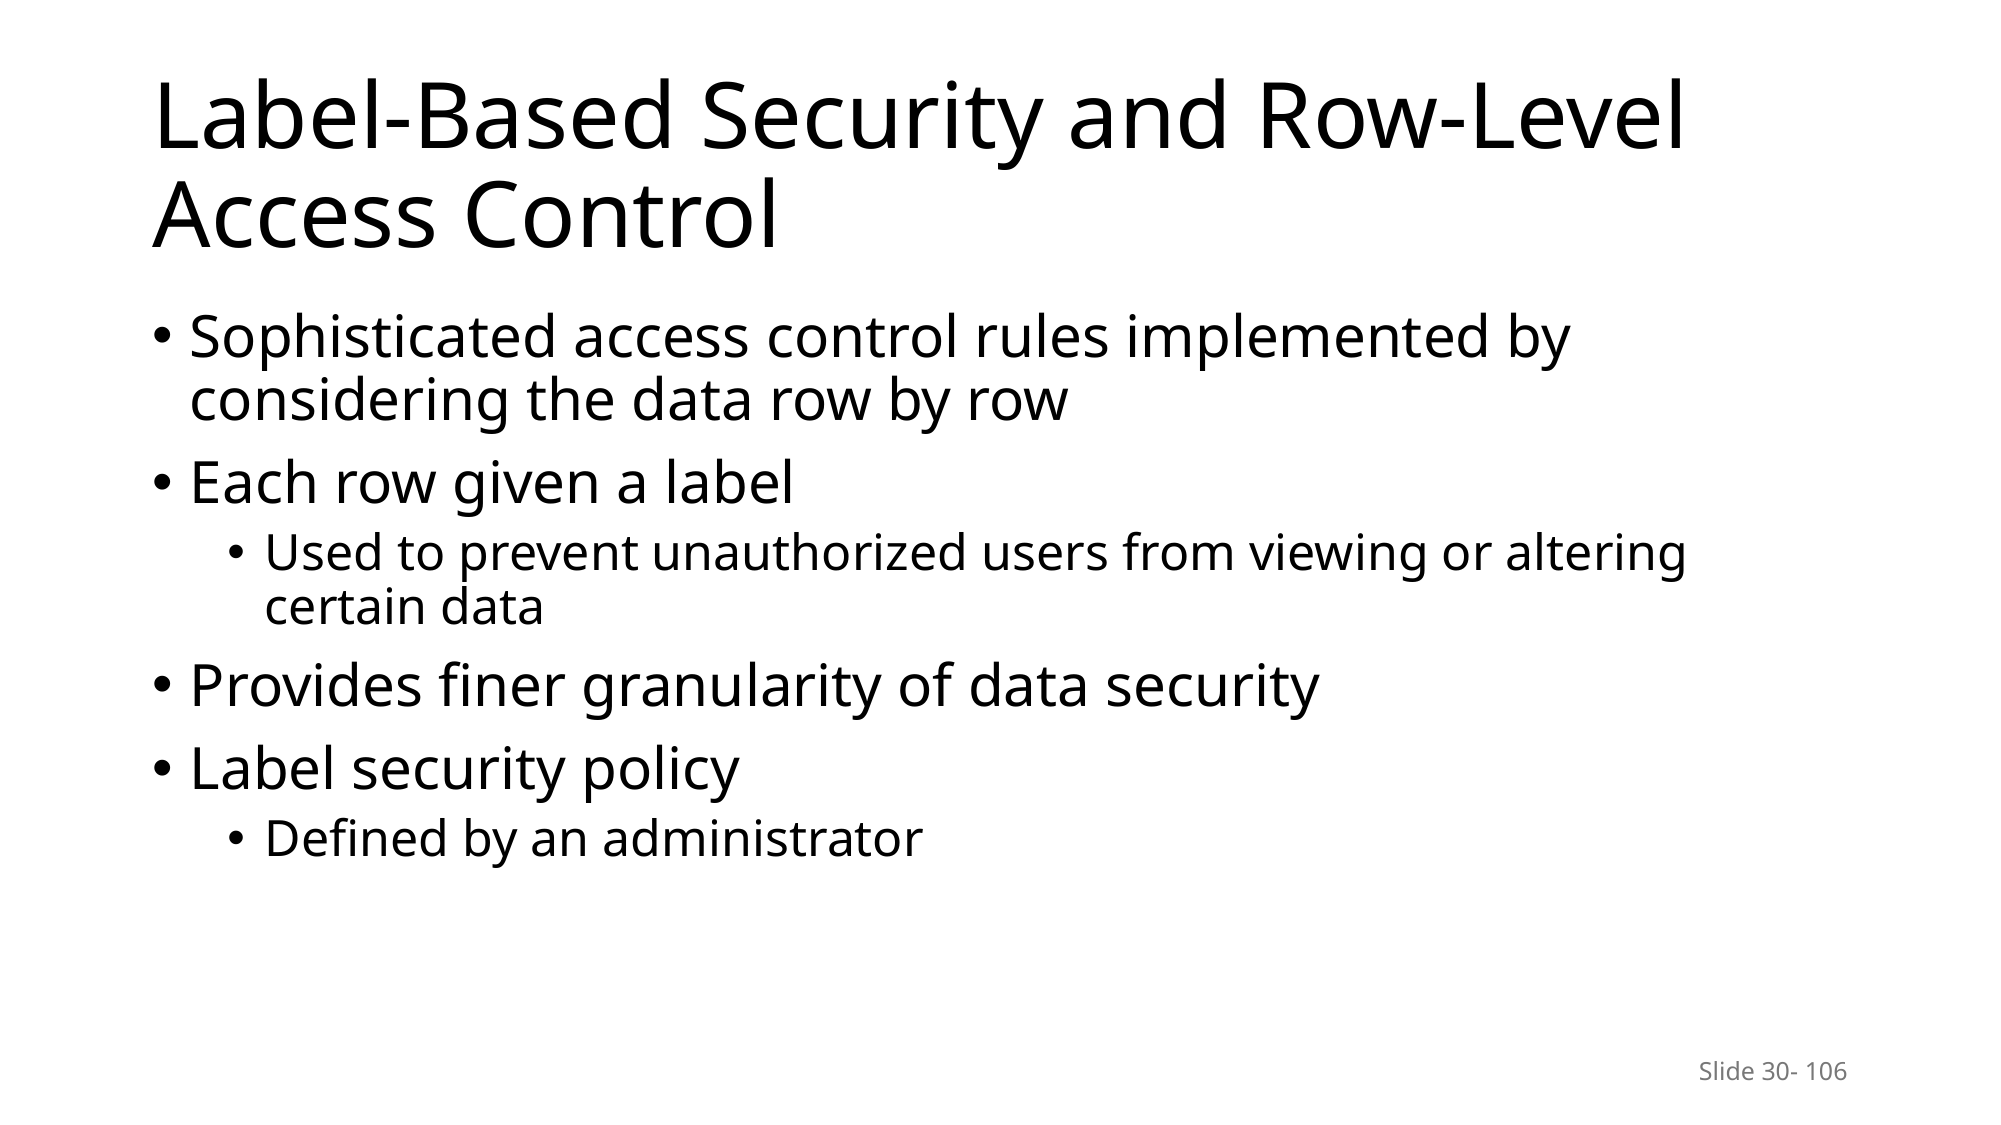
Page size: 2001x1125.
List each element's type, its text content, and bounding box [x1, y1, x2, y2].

list Sophisticated access control rules implemented by considering the data row by row Each row given a label Used to prevent unauthorized users from viewing or altering certain data Provides finer granularity of data security Label security policy Defined by an administrator [137, 299, 1863, 1014]
slide_number Slide 30- 106 [1412, 1042, 1863, 1103]
title Label-Based Security and Row-Level Access Control [137, 59, 1863, 278]
